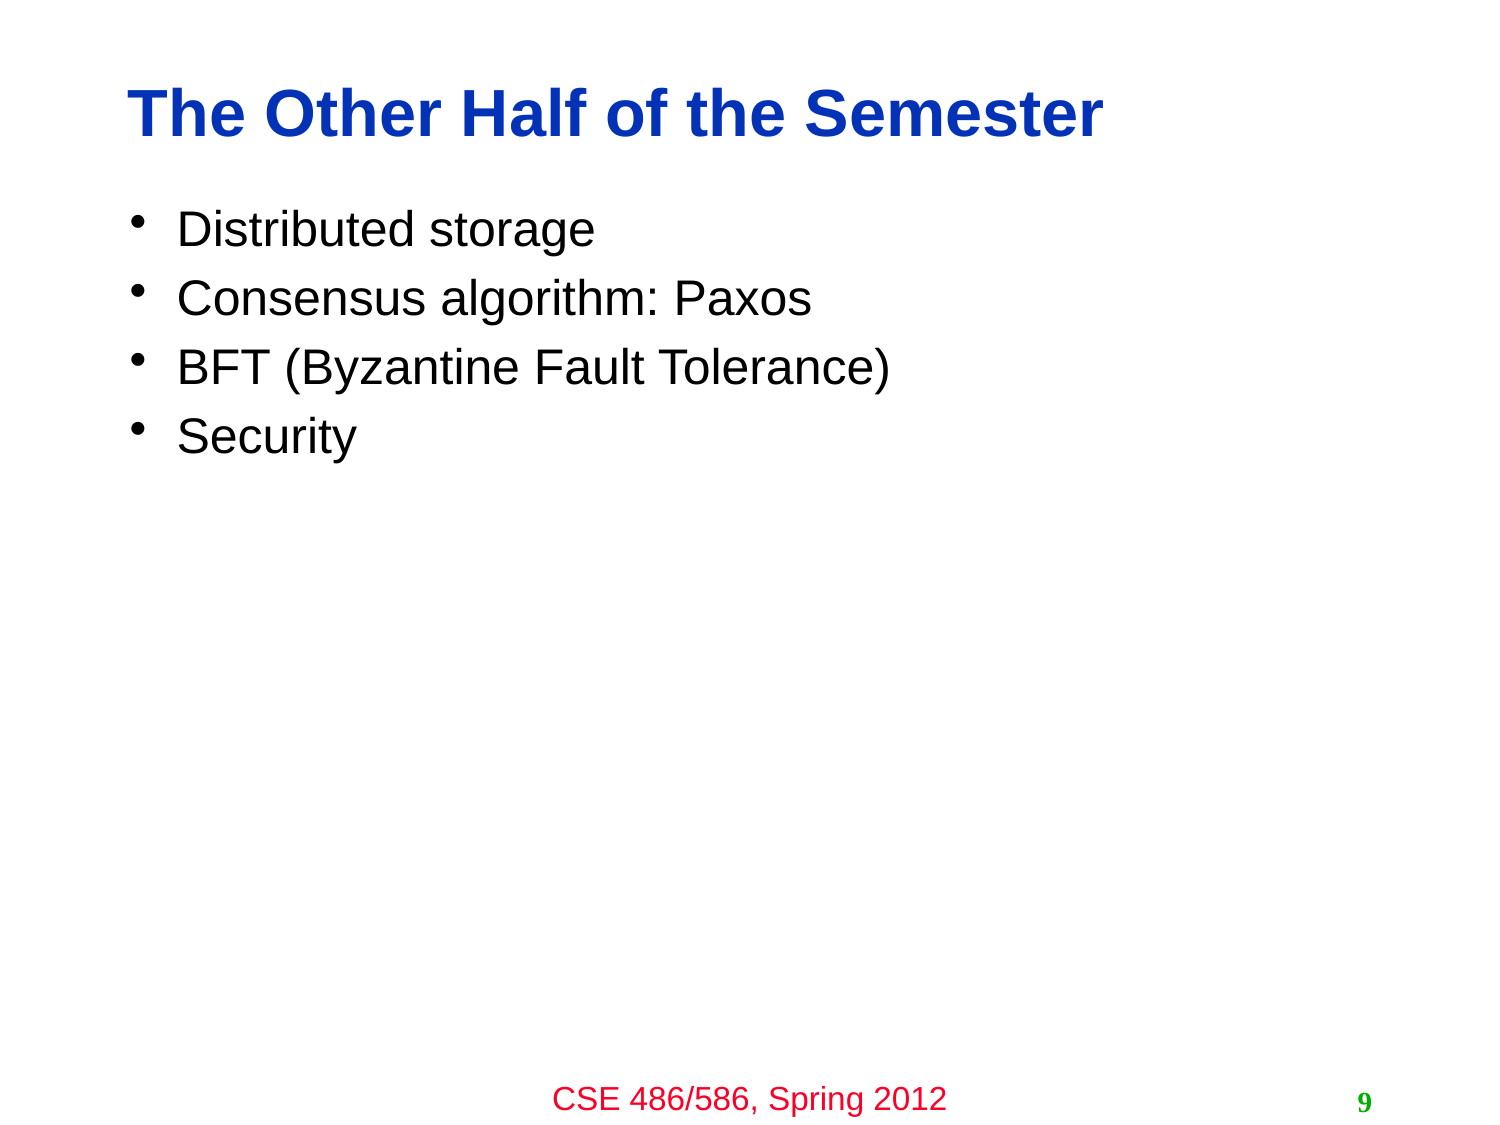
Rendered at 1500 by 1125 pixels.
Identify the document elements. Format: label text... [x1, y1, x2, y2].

list Distributed storage Consensus algorithm: Paxos BFT (Byzantine Fault Tolerance) Security [114, 195, 1376, 1005]
slide_number 9 [1074, 1076, 1388, 1125]
title The Other Half of the Semester [112, 53, 1310, 176]
